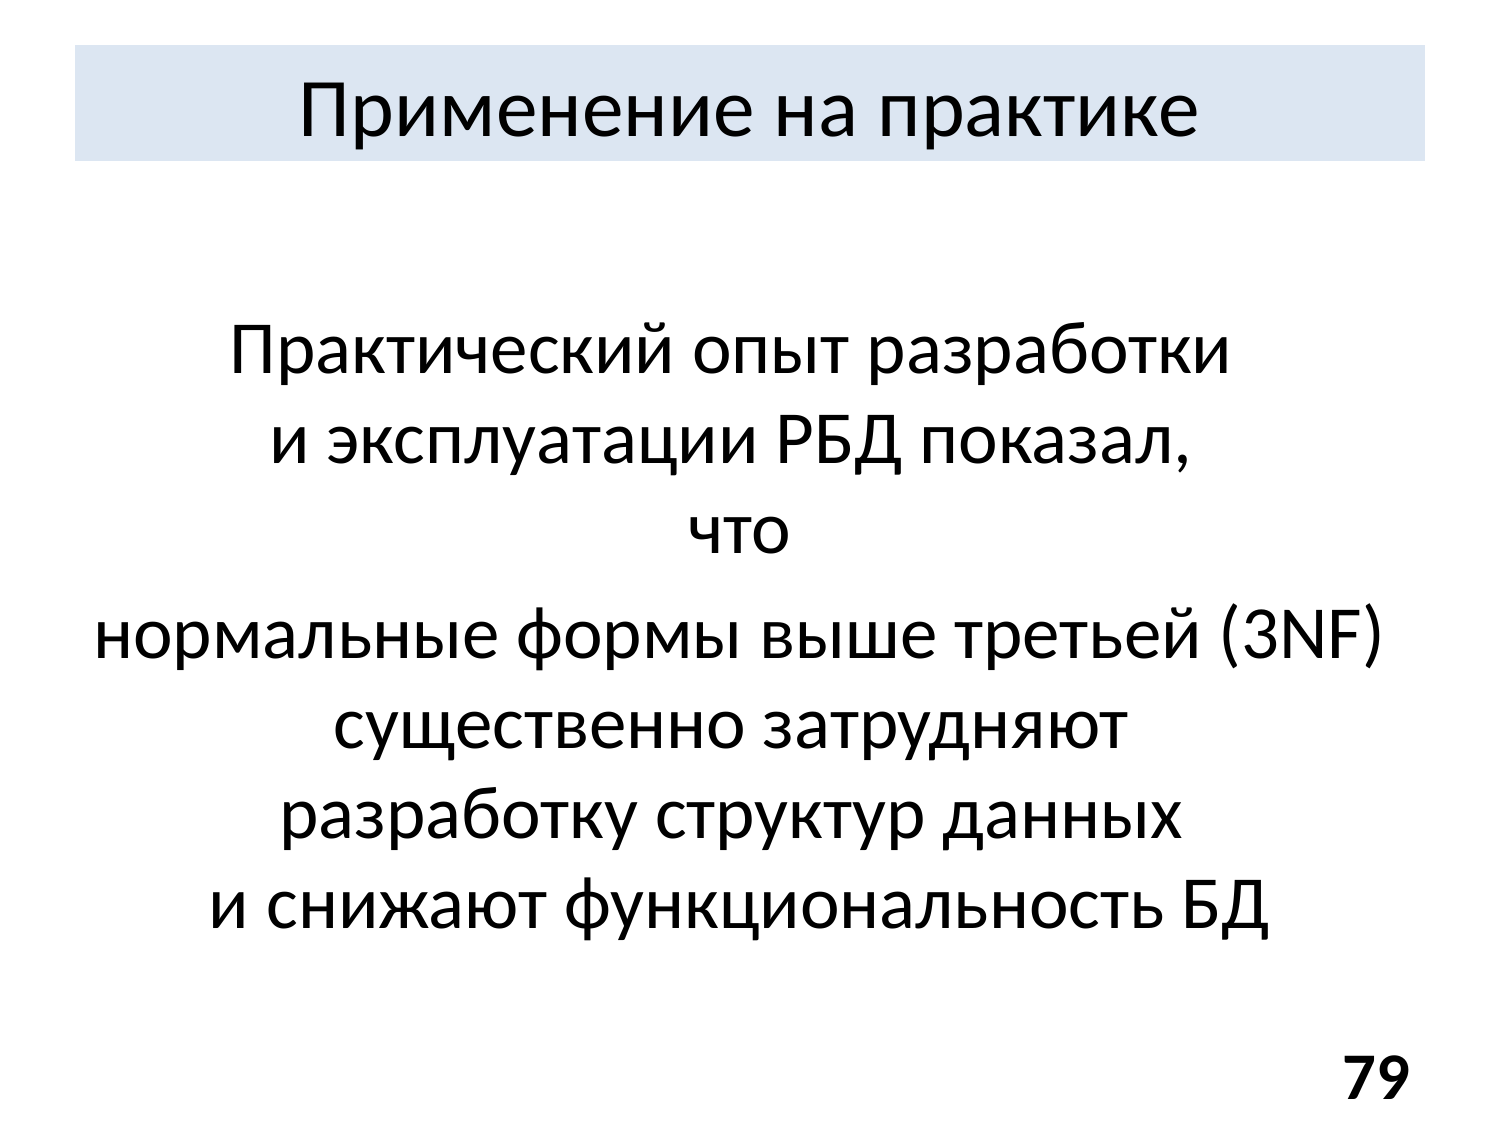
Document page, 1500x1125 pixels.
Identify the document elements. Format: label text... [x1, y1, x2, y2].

title Применение на практике [75, 45, 1425, 161]
slide_number 79 [1074, 1042, 1425, 1103]
list Практический опыт разработки и эксплуатации РБД показал, что нормальные формы выше третьей (3NF) существенно затрудняют разработку структур данных и снижают функциональность БД [64, 290, 1415, 1012]
